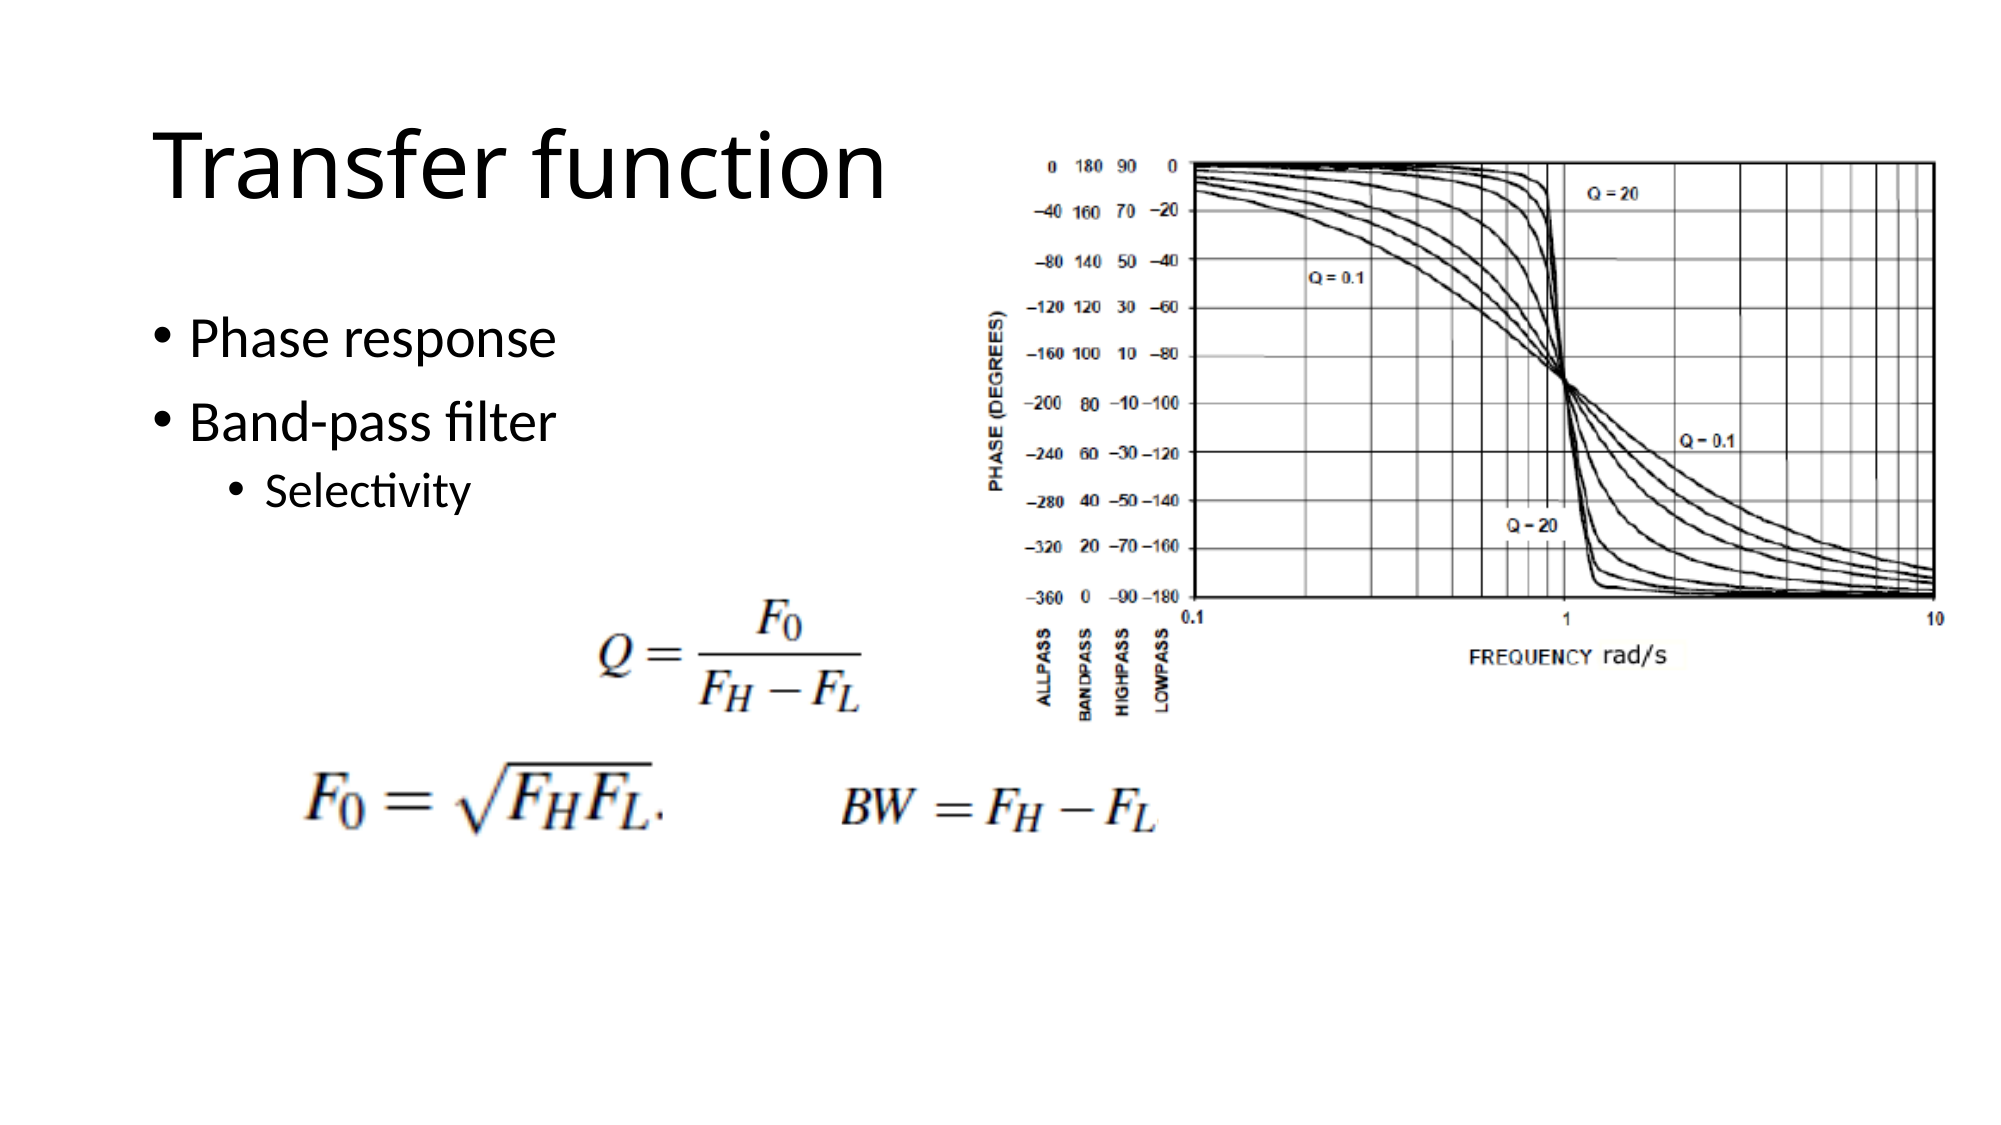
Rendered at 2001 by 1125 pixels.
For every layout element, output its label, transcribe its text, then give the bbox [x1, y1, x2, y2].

title Transfer function [137, 59, 1863, 278]
picture [841, 771, 1159, 841]
picture [292, 757, 663, 841]
list Phase response Band-pass filter Selectivity [137, 299, 1863, 1014]
picture [579, 583, 884, 729]
picture [968, 125, 1972, 729]
